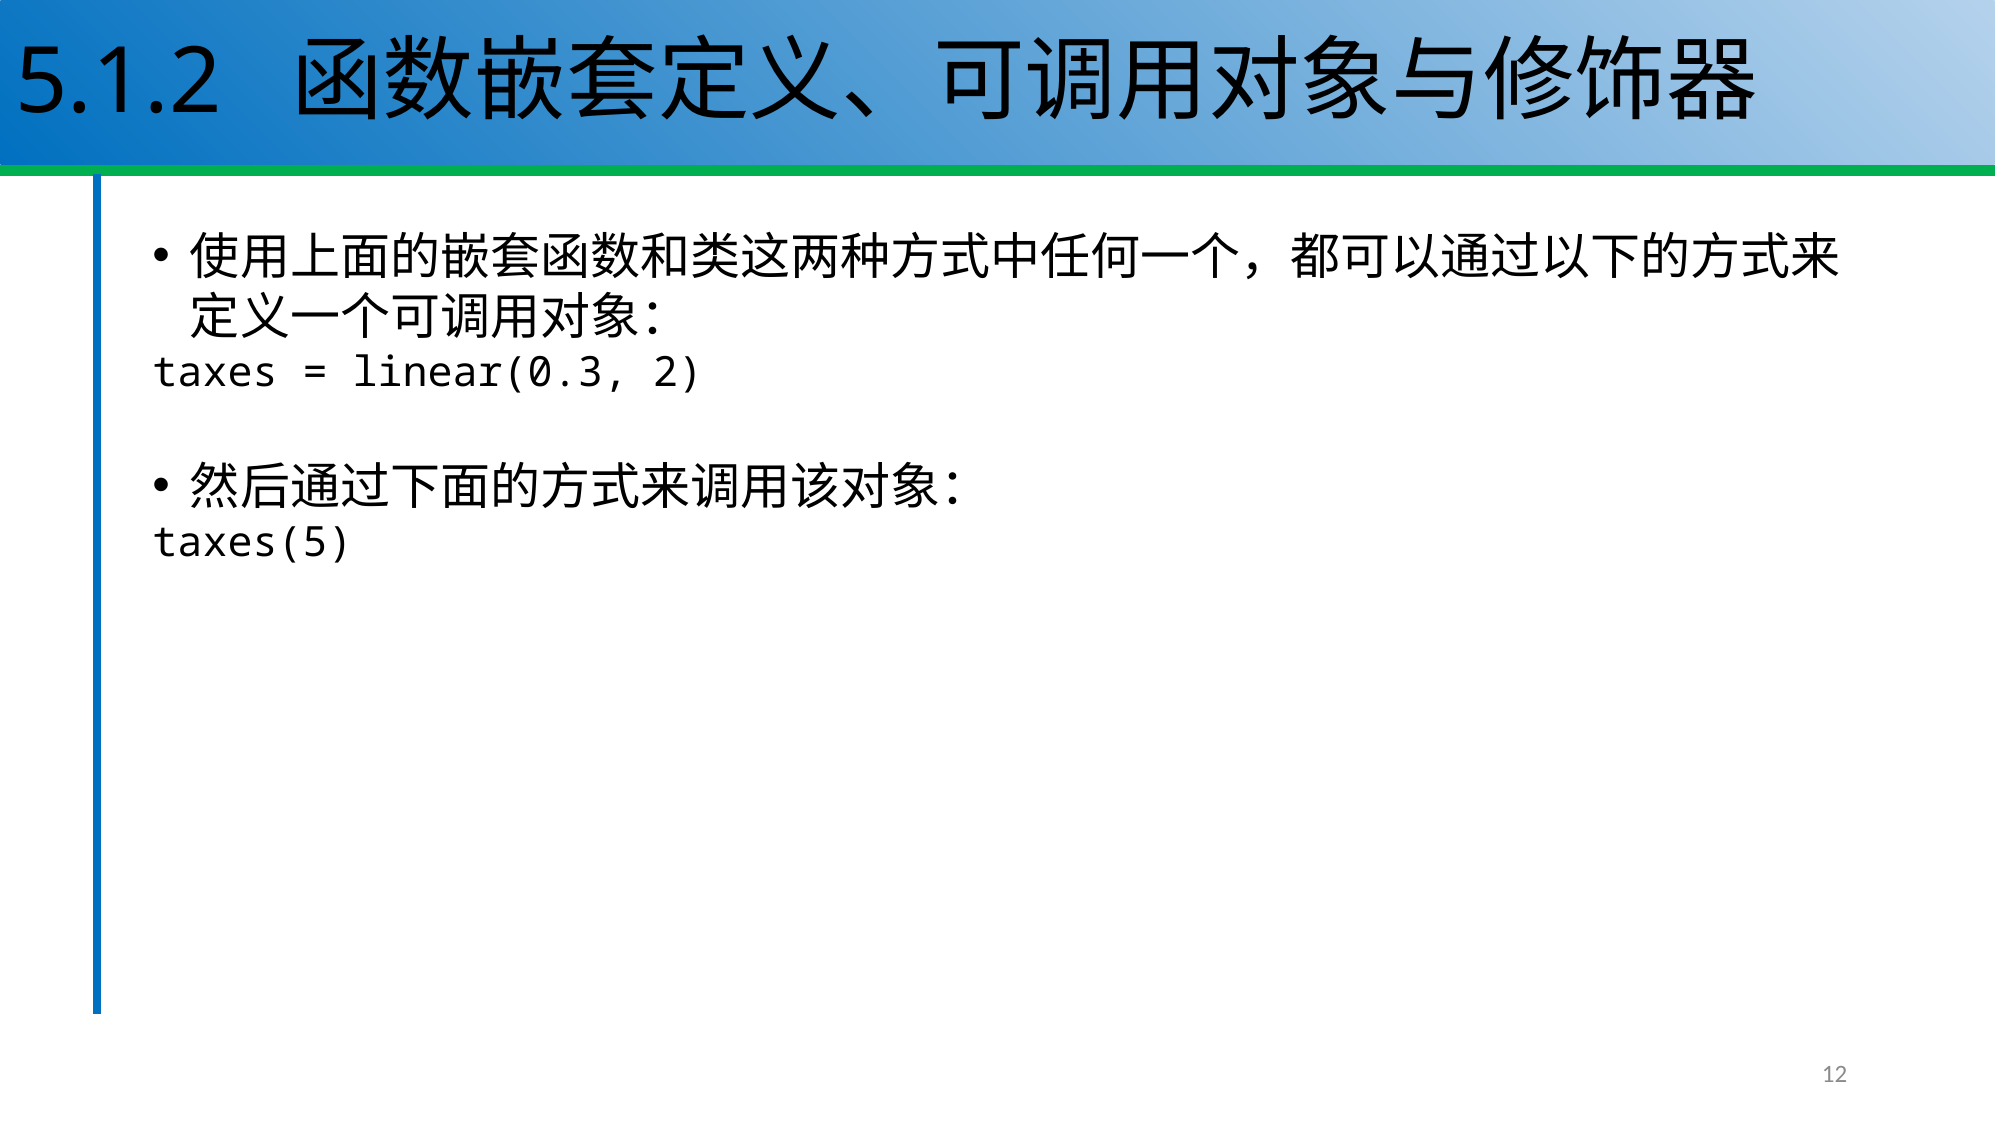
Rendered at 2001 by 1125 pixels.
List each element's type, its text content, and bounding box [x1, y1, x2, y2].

slide_number 12 [1412, 1042, 1863, 1103]
list 使用上面的嵌套函数和类这两种方式中任何一个，都可以通过以下的方式来定义一个可调用对象： taxes = linear(0.3, 2) 然后通过下面的方式来调用该对象： taxes(5) [137, 216, 1863, 978]
title 5.1.2 函数嵌套定义、可调用对象与修饰器 [0, 0, 1995, 165]
